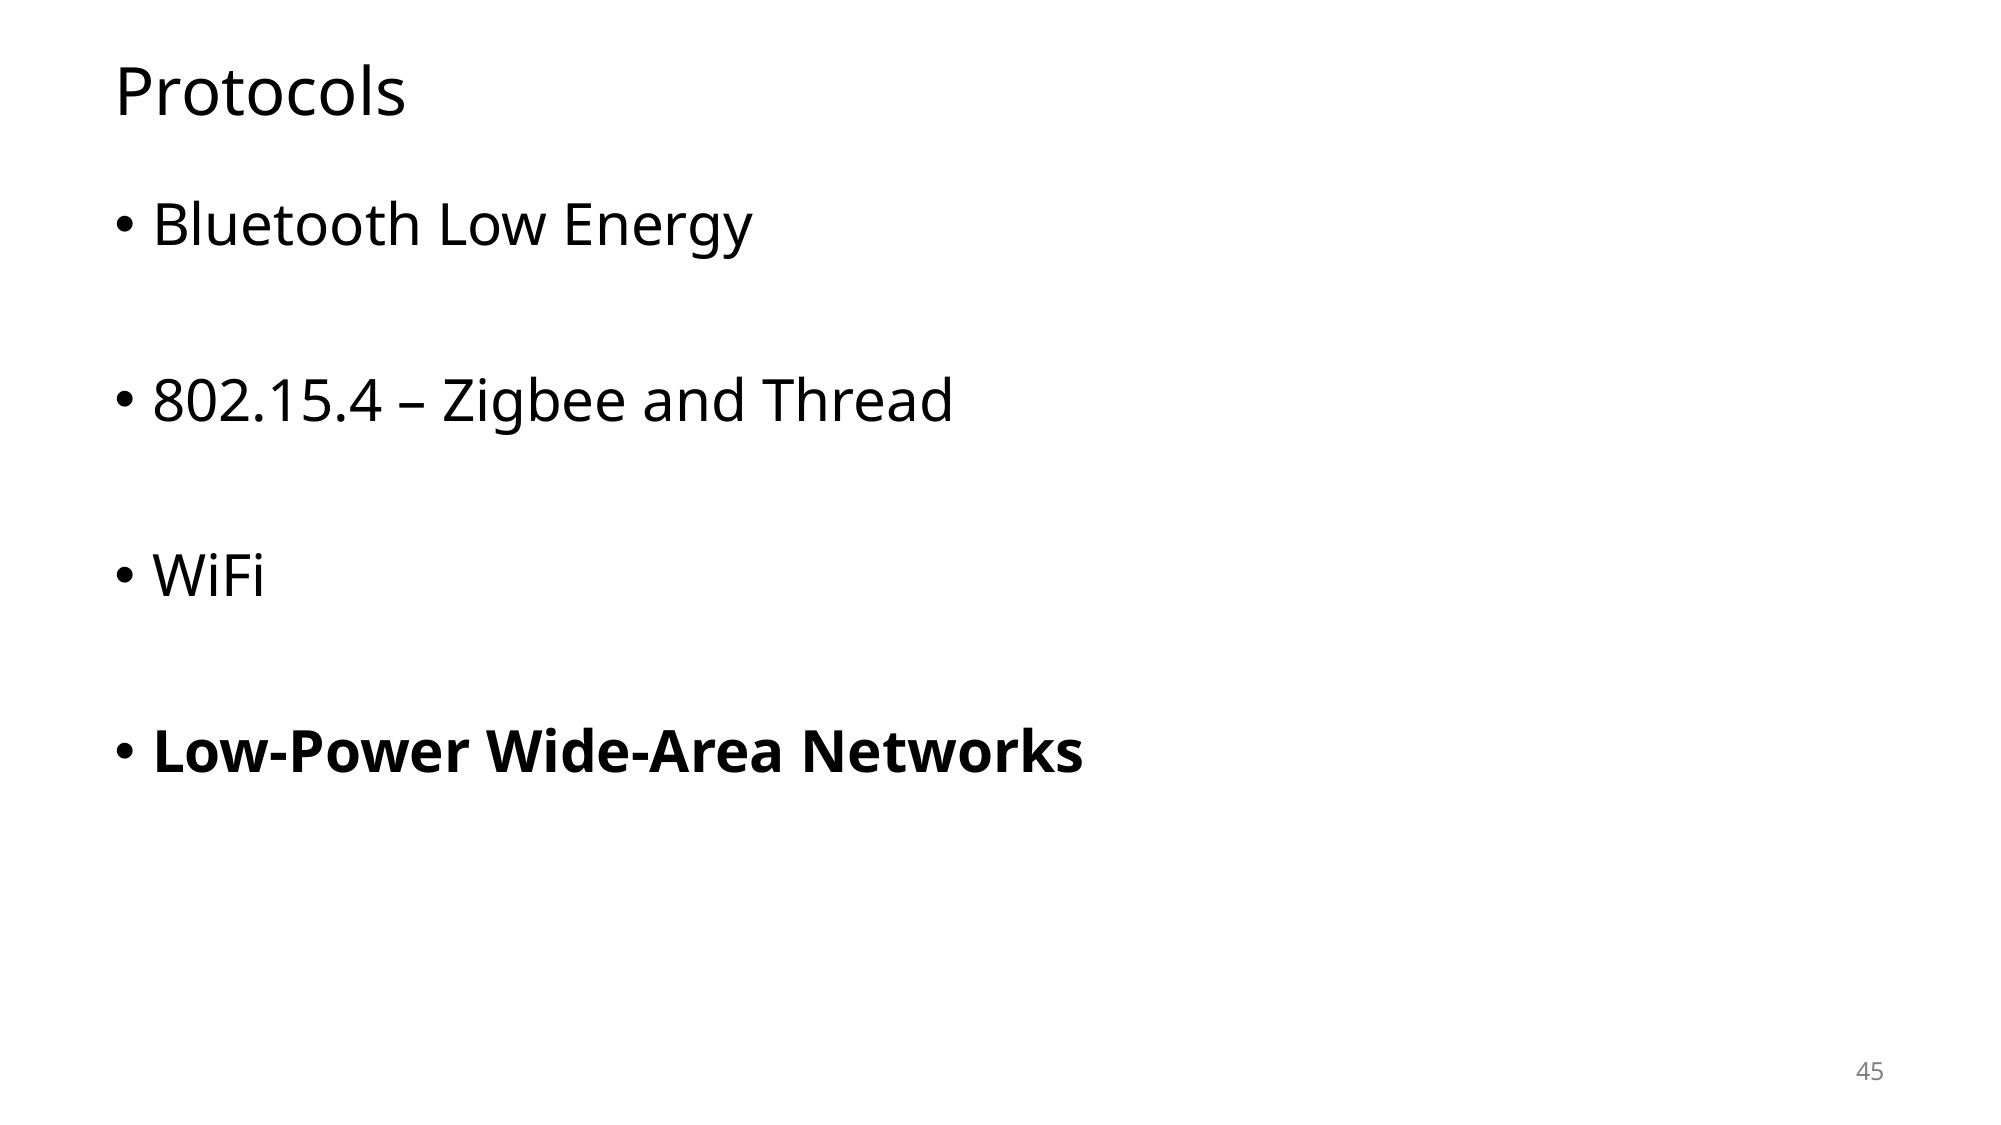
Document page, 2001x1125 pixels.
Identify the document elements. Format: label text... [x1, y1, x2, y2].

slide_number 45 [1749, 1042, 1900, 1103]
title Protocols [99, 37, 1900, 150]
list Bluetooth Low Energy 802.15.4 – Zigbee and Thread WiFi Low-Power Wide-Area Networks [99, 187, 1900, 1013]
